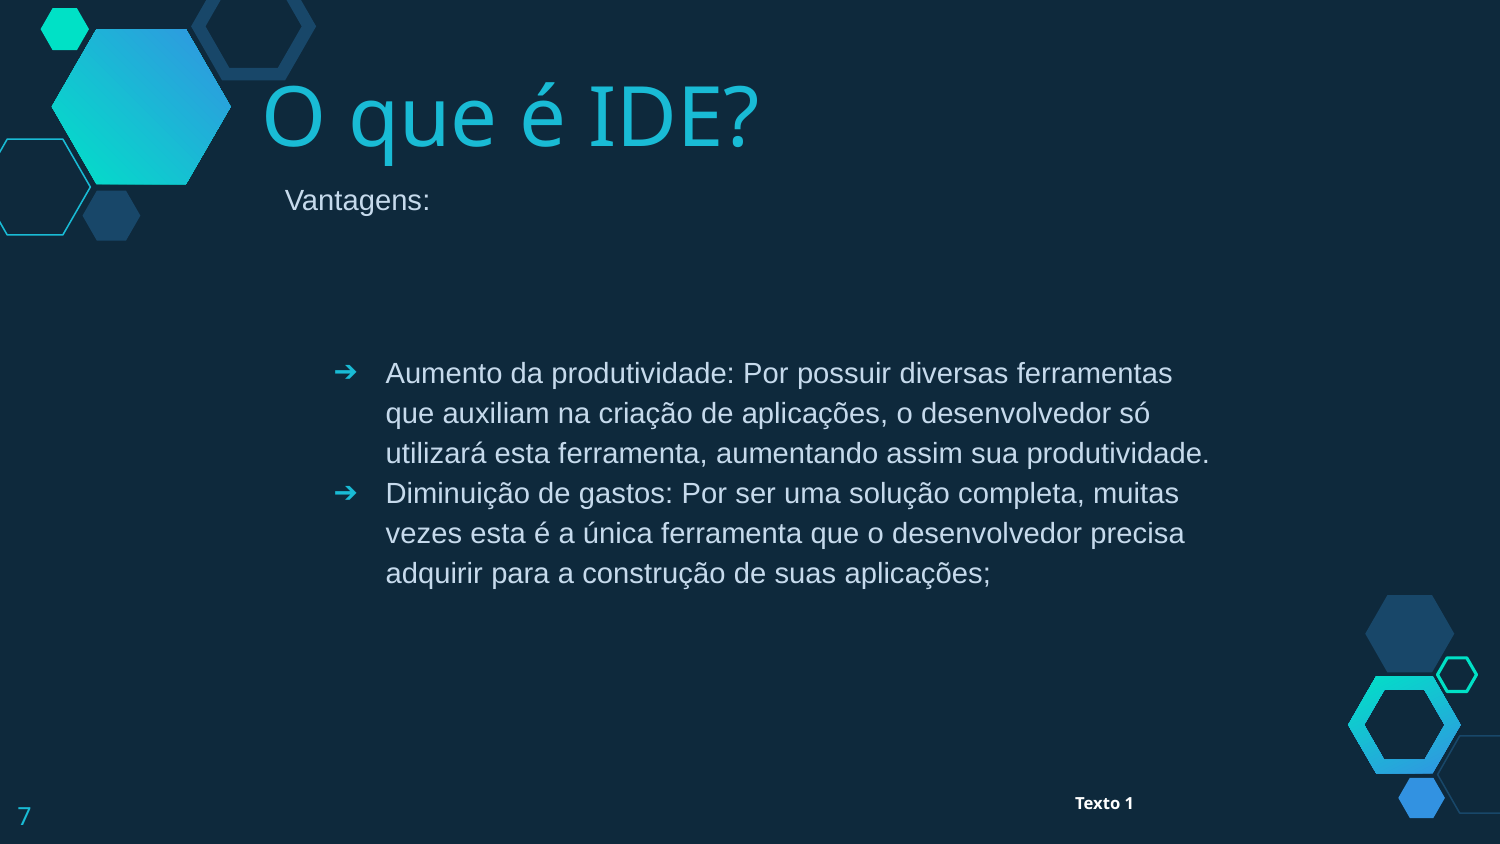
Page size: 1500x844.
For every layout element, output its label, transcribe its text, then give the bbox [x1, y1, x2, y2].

text_box Texto 1 [1039, 792, 1171, 836]
subtitle Aumento da produtividade: Por possuir diversas ferramentas que auxiliam na criação de aplicações, o desenvolvedor só utilizará esta ferramenta, aumentando assim sua produtividade. Diminuição de gastos: Por ser uma solução completa, muitas vezes esta é a única ferramenta que o desenvolvedor precisa adquirir para a construção de suas aplicações; [295, 333, 1230, 774]
title O que é IDE? [246, 72, 1326, 179]
subtitle Vantagens: [269, 166, 1349, 245]
slide_number ‹#› [2, 785, 93, 844]
